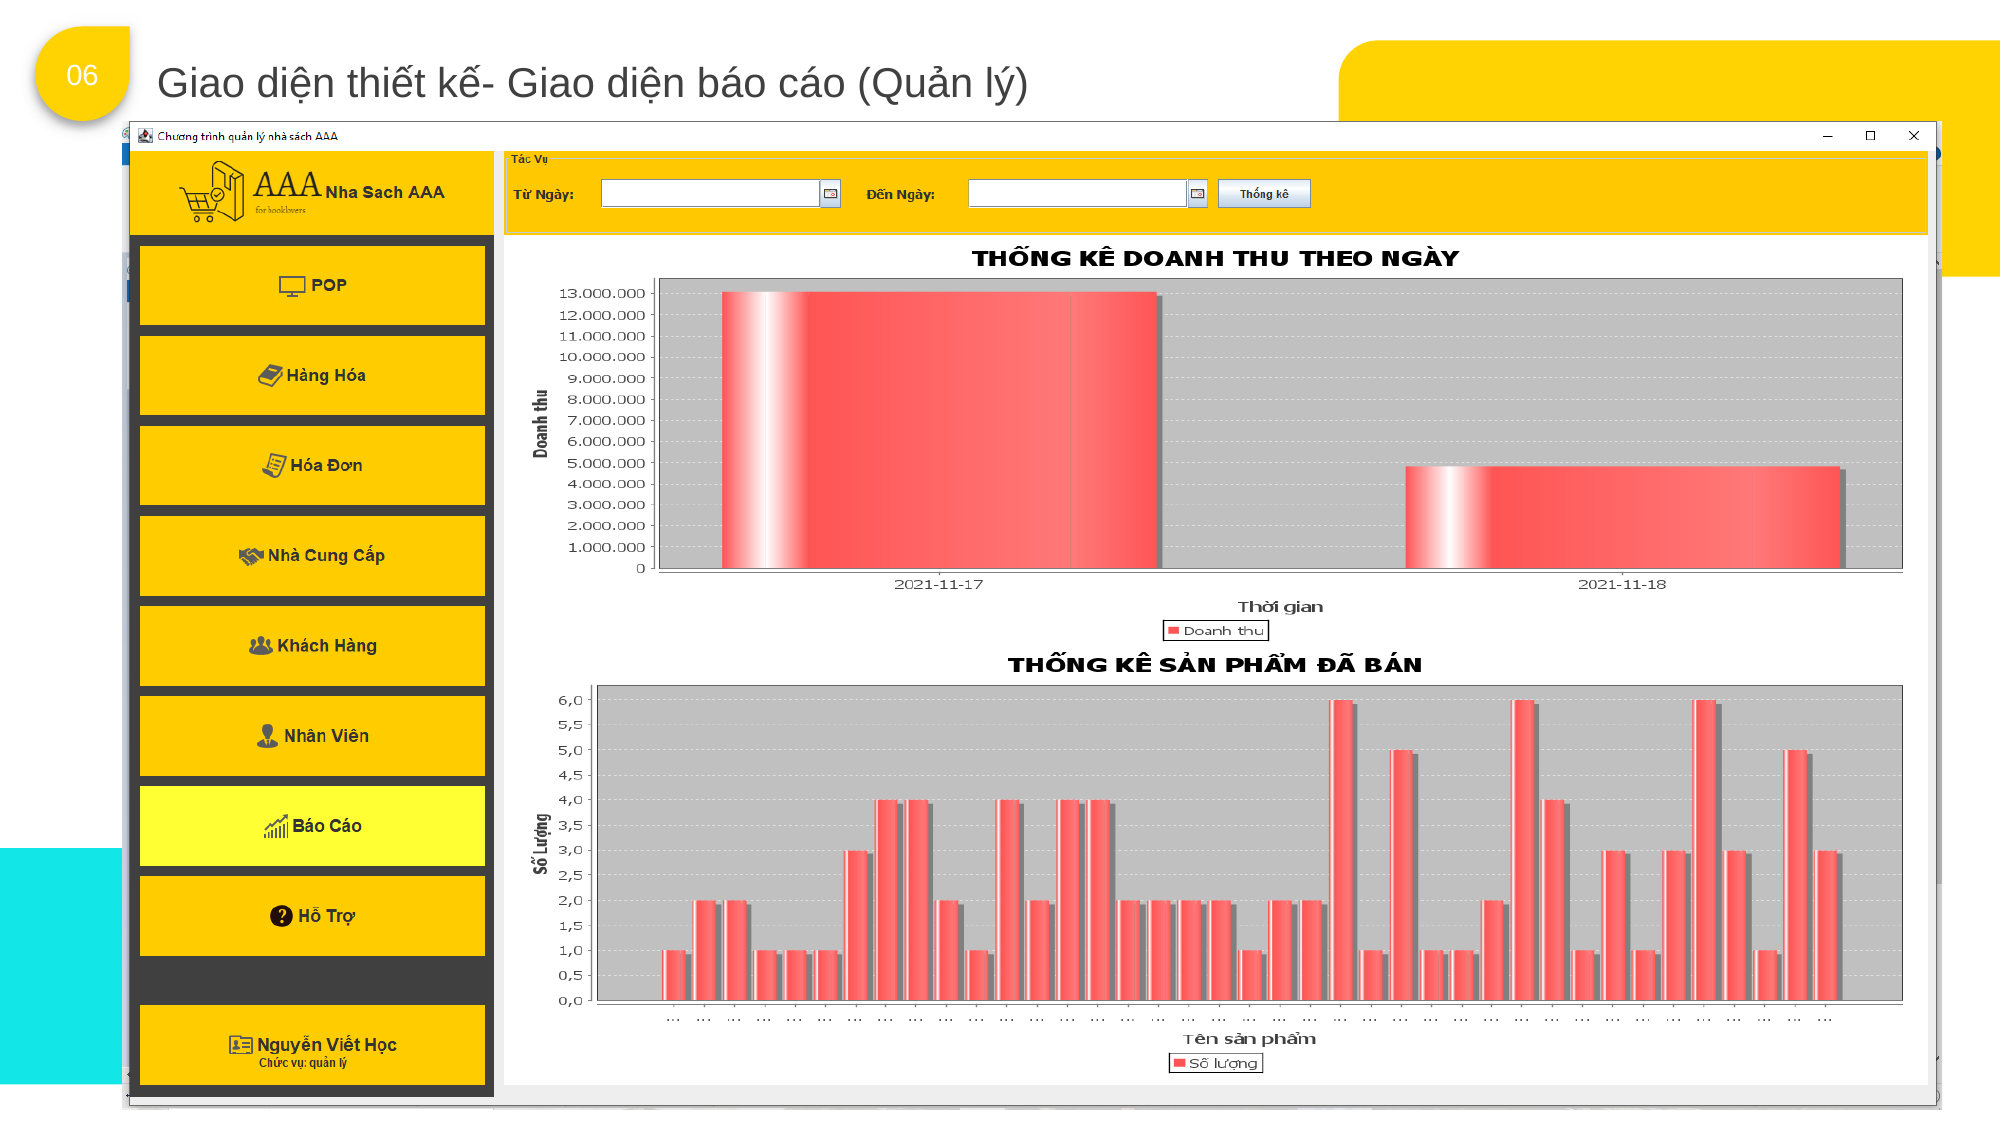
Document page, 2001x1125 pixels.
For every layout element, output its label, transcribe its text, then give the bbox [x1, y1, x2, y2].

text_box Giao diện thiết kế- Giao diện báo cáo (Quản lý) [142, 48, 1081, 114]
text_box 06 [34, 25, 131, 122]
picture [122, 120, 1943, 1110]
